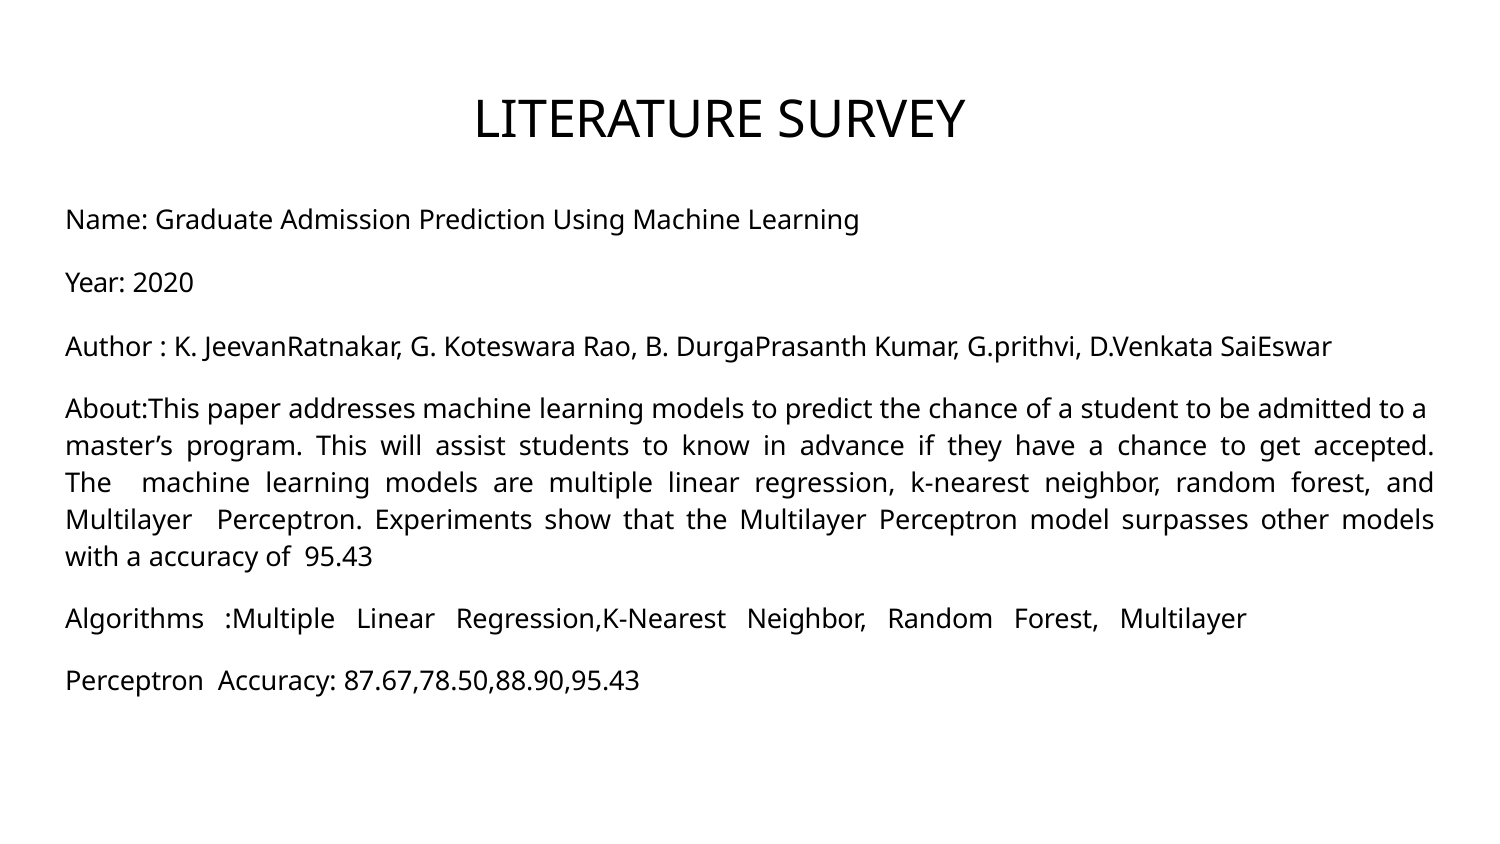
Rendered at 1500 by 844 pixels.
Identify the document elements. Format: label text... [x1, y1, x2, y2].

title LITERATURE SURVEY [471, 82, 1028, 199]
text_box Name: Graduate Admission Prediction Using Machine Learning Year: 2020 Author : K. JeevanRatnakar, G. Koteswara Rao, B. DurgaPrasanth Kumar, G.prithvi, D.Venkata SaiEswar About:This paper addresses machine learning models to predict the chance of a student to be admitted to a master’s program. This will assist students to know in advance if they have a chance to get accepted. The machine learning models are multiple linear regression, k-nearest neighbor, random forest, and Multilayer Perceptron. Experiments show that the Multilayer Perceptron model surpasses other models with a accuracy of 95.43 Algorithms :Multiple Linear Regression,K-Nearest Neighbor, Random Forest, Multilayer Perceptron Accuracy: 87.67,78.50,88.90,95.43 [63, 199, 1436, 696]
